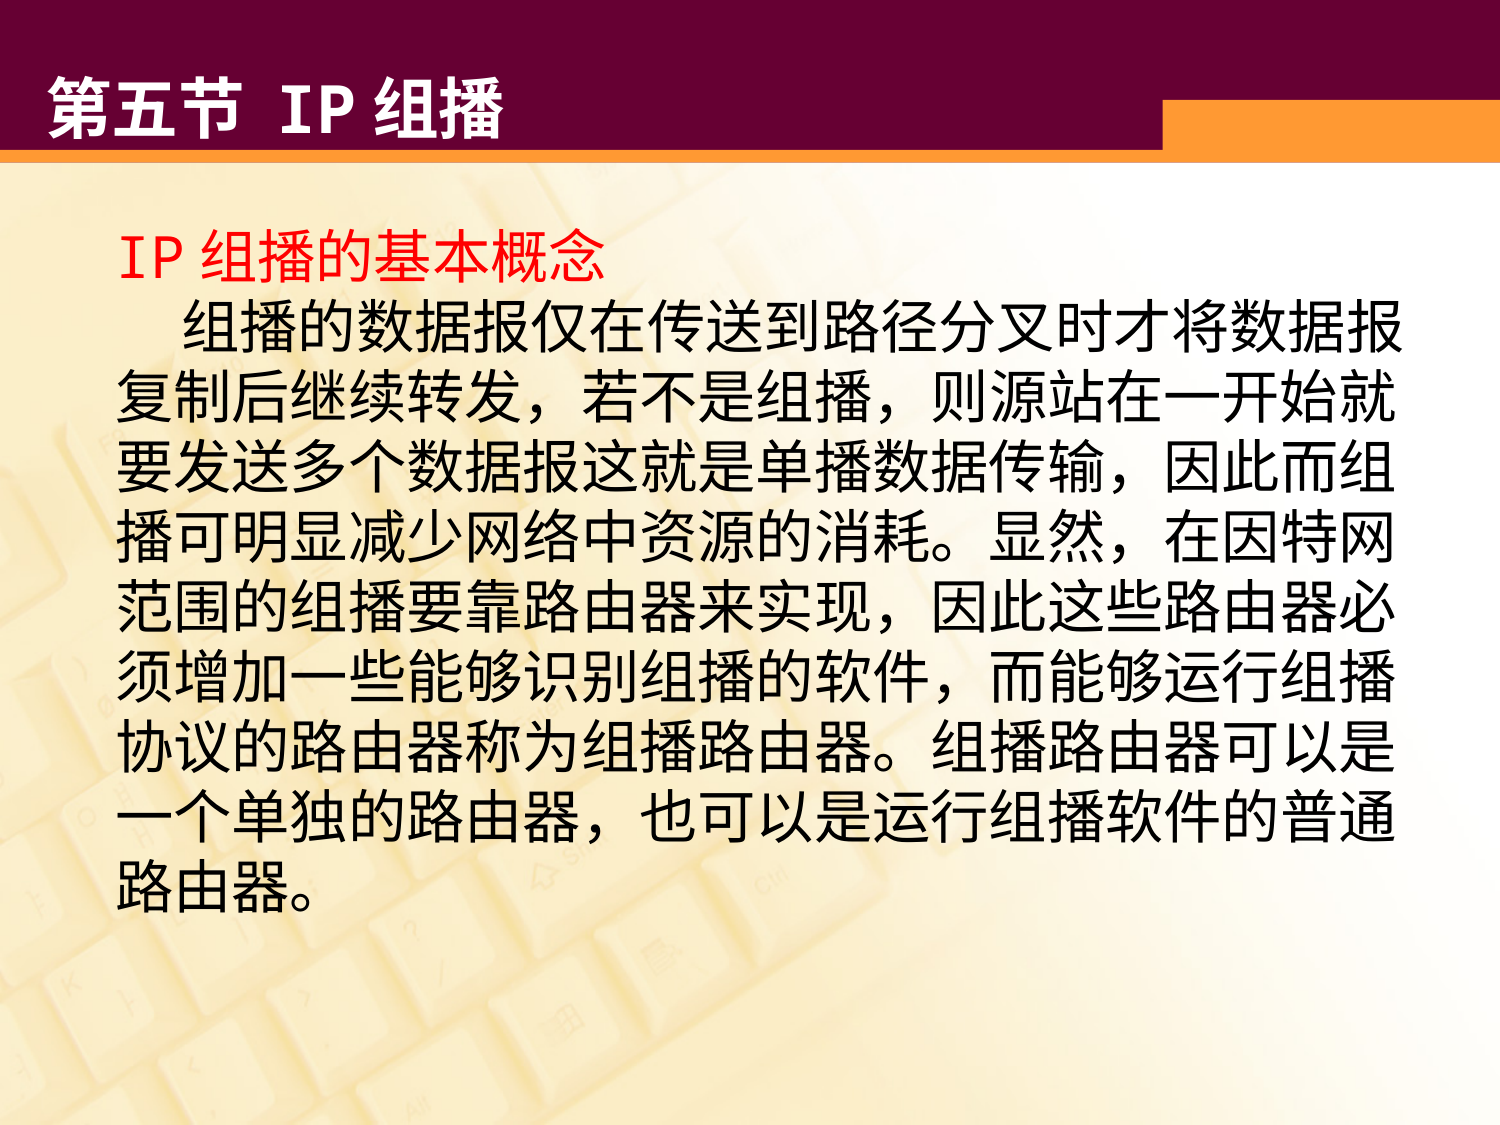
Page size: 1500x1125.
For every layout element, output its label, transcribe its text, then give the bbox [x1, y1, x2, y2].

list IP组播的基本概念 组播的数据报仅在传送到路径分叉时才将数据报复制后继续转发，若不是组播，则源站在一开始就要发送多个数据报这就是单播数据传输，因此而组播可明显减少网络中资源的消耗。显然，在因特网范围的组播要靠路由器来实现，因此这些路由器必须增加一些能够识别组播的软件，而能够运行组播协议的路由器称为组播路由器。组播路由器可以是一个单独的路由器，也可以是运行组播软件的普通路由器。 [100, 212, 1426, 1013]
title 第五节 IP组播 [29, 50, 1388, 164]
picture [0, 163, 1500, 1125]
